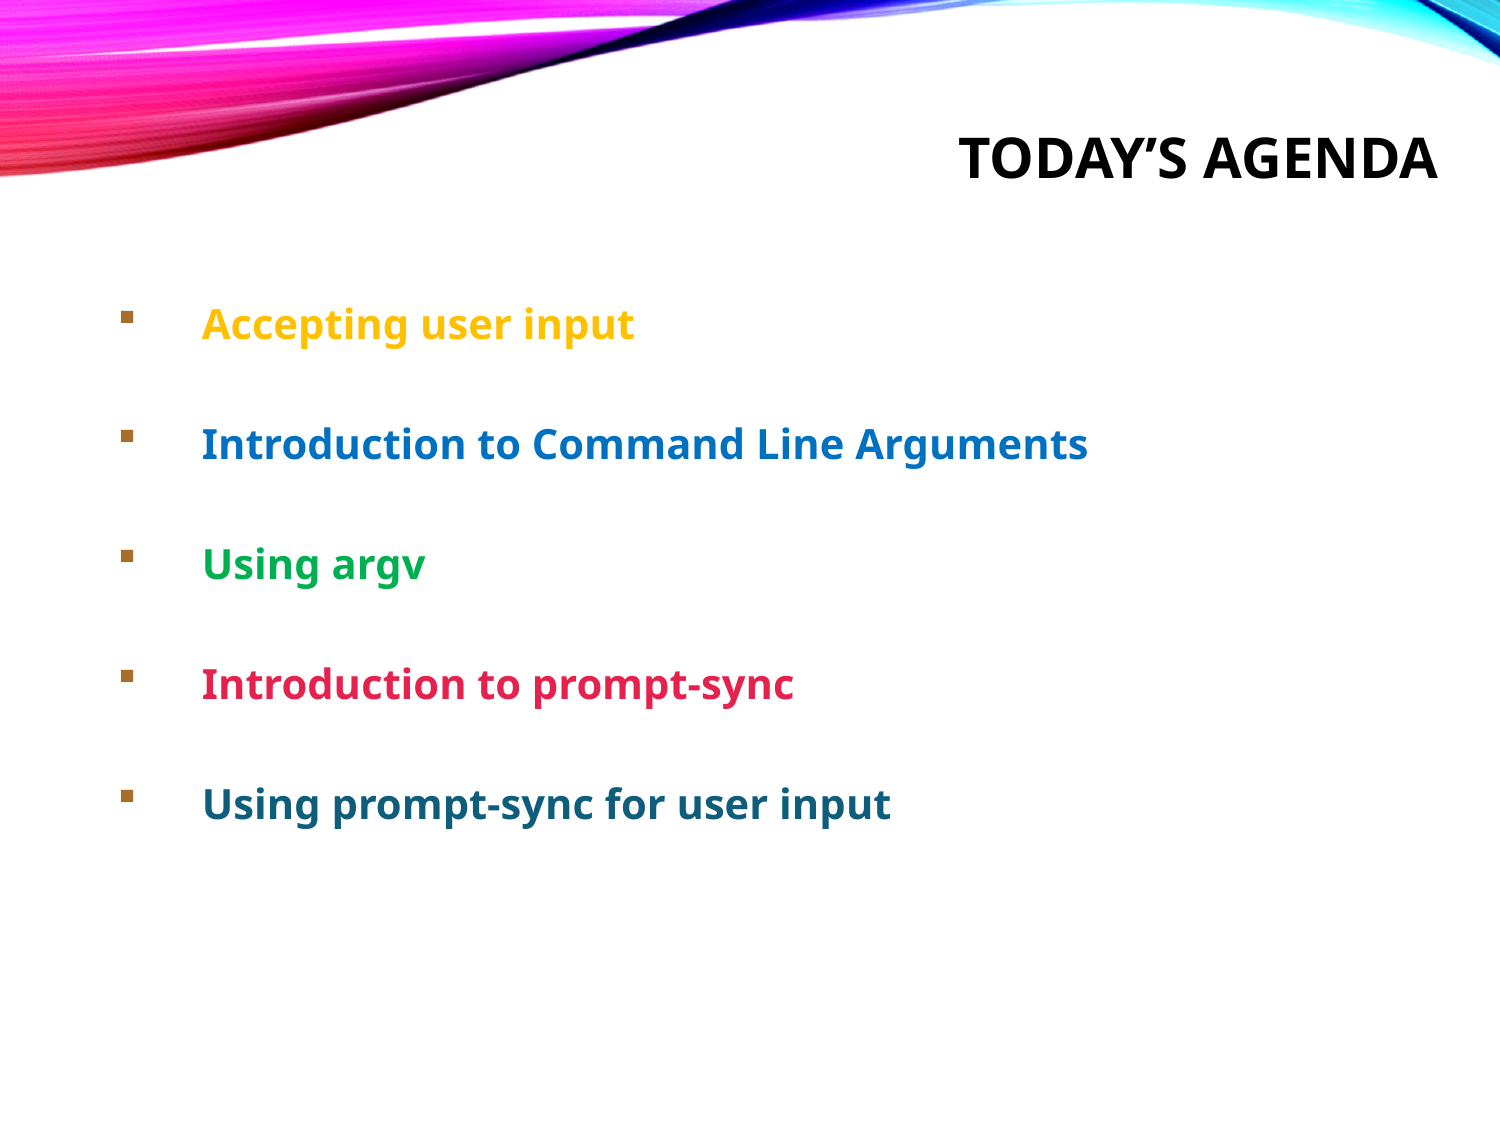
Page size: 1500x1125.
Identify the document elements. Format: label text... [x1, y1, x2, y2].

picture [0, 0, 1500, 178]
title Today’s Agenda [407, 54, 1454, 231]
list Accepting user input Introduction to Command Line Arguments Using argv Introduction to prompt-sync Using prompt-sync for user input [27, 231, 1472, 1100]
